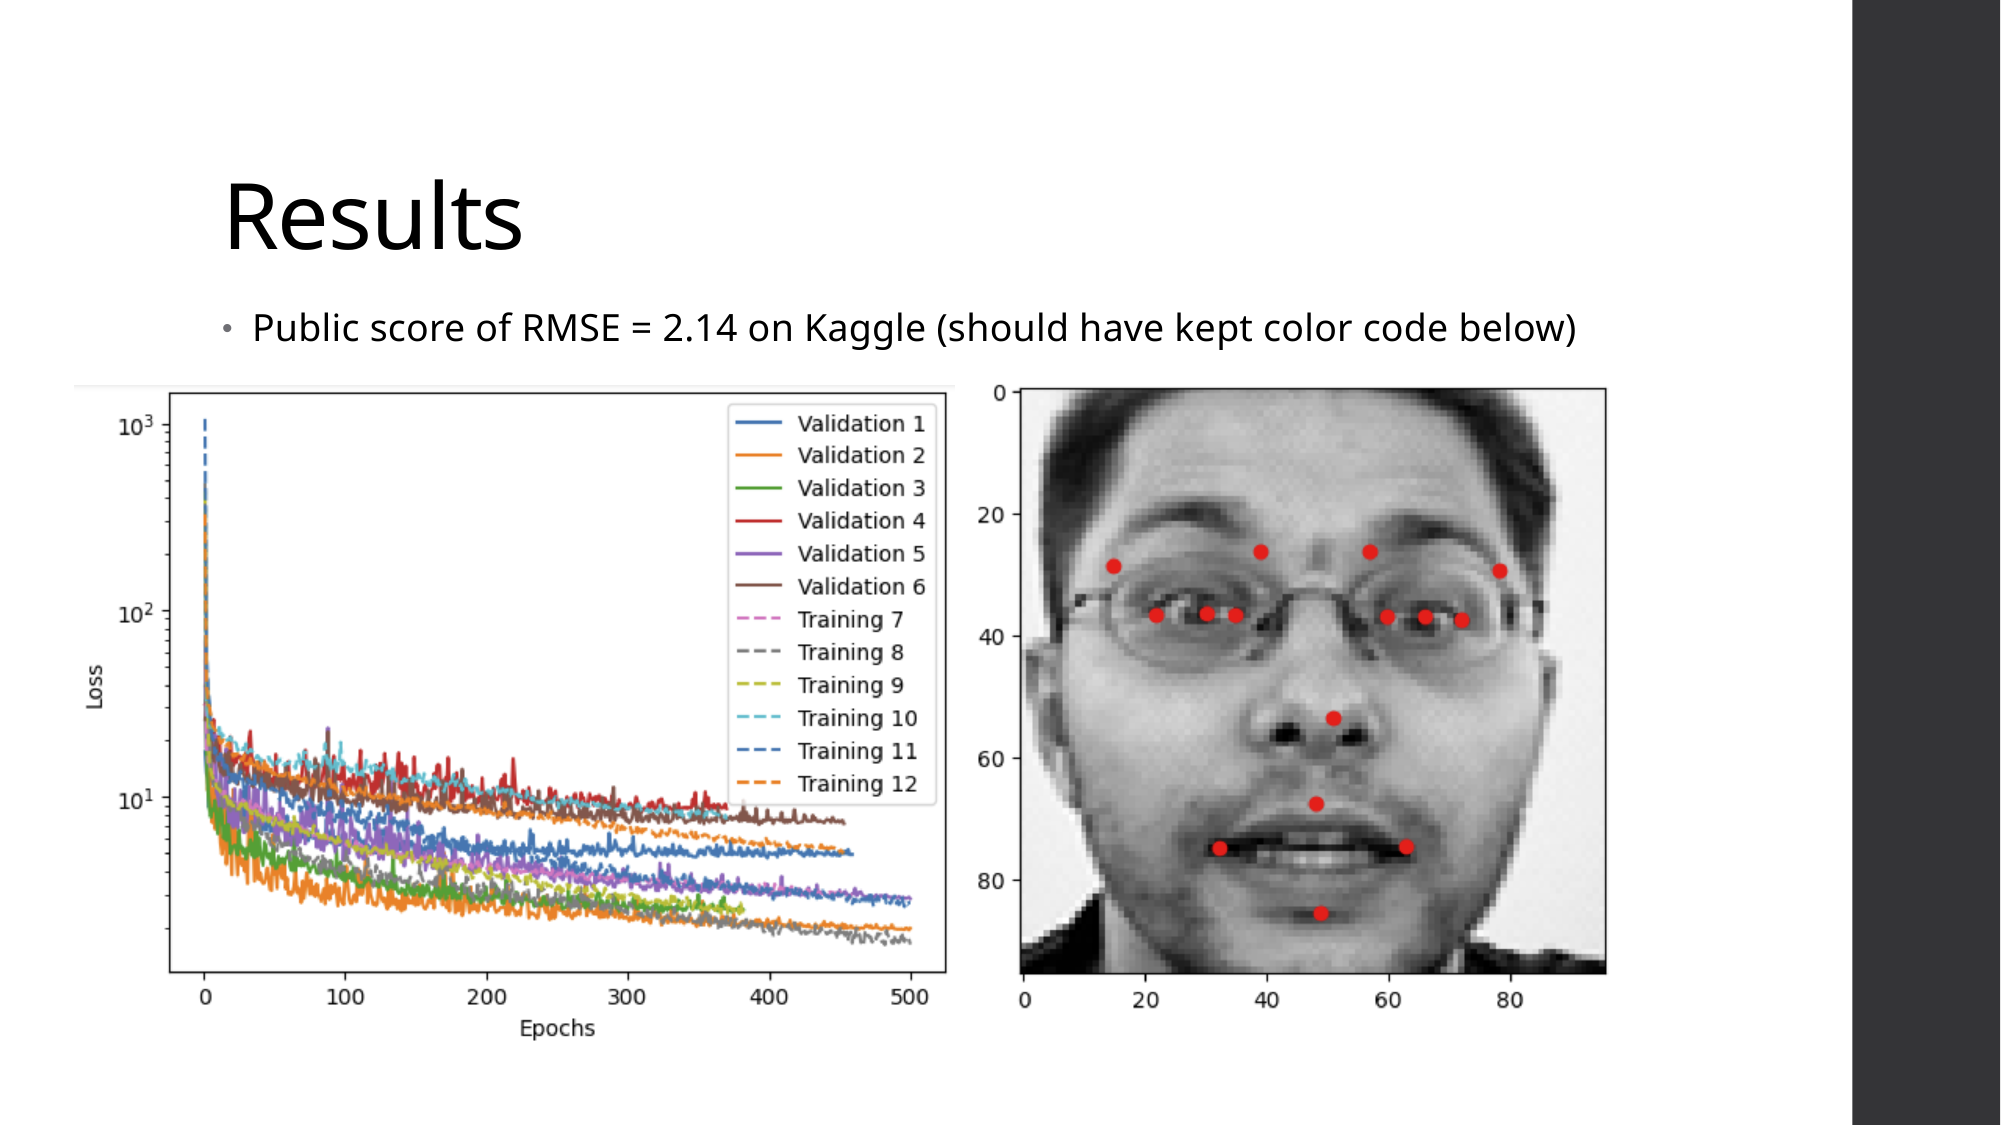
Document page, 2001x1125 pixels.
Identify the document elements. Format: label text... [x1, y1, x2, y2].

picture [73, 385, 955, 1047]
list Public score of RMSE = 2.14 on Kaggle (should have kept color code below) [206, 299, 1617, 381]
title Results [206, 60, 1797, 278]
picture [961, 373, 1618, 1026]
